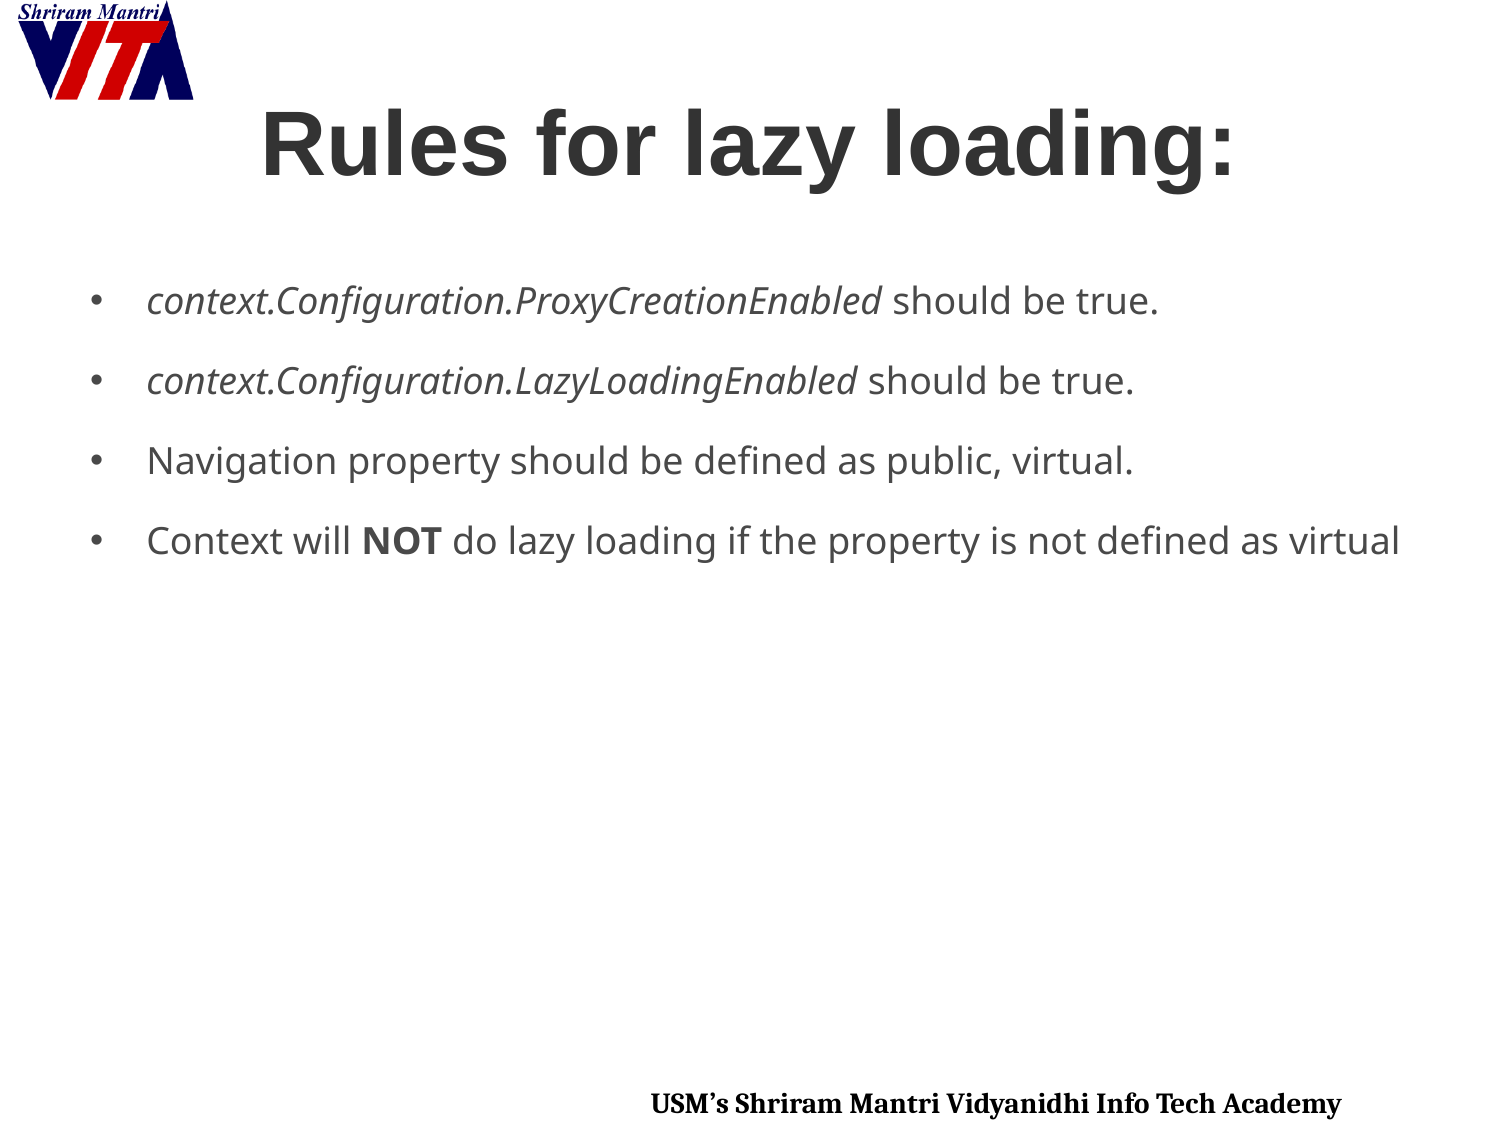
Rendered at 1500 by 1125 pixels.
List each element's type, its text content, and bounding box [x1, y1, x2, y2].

title Rules for lazy loading: [75, 45, 1425, 233]
picture [0, 0, 211, 120]
list context.Configuration.ProxyCreationEnabled should be true. context.Configuration.LazyLoadingEnabled should be true. Navigation property should be defined as public, virtual. Context will NOT do lazy loading if the property is not defined as virtual [75, 262, 1425, 1005]
